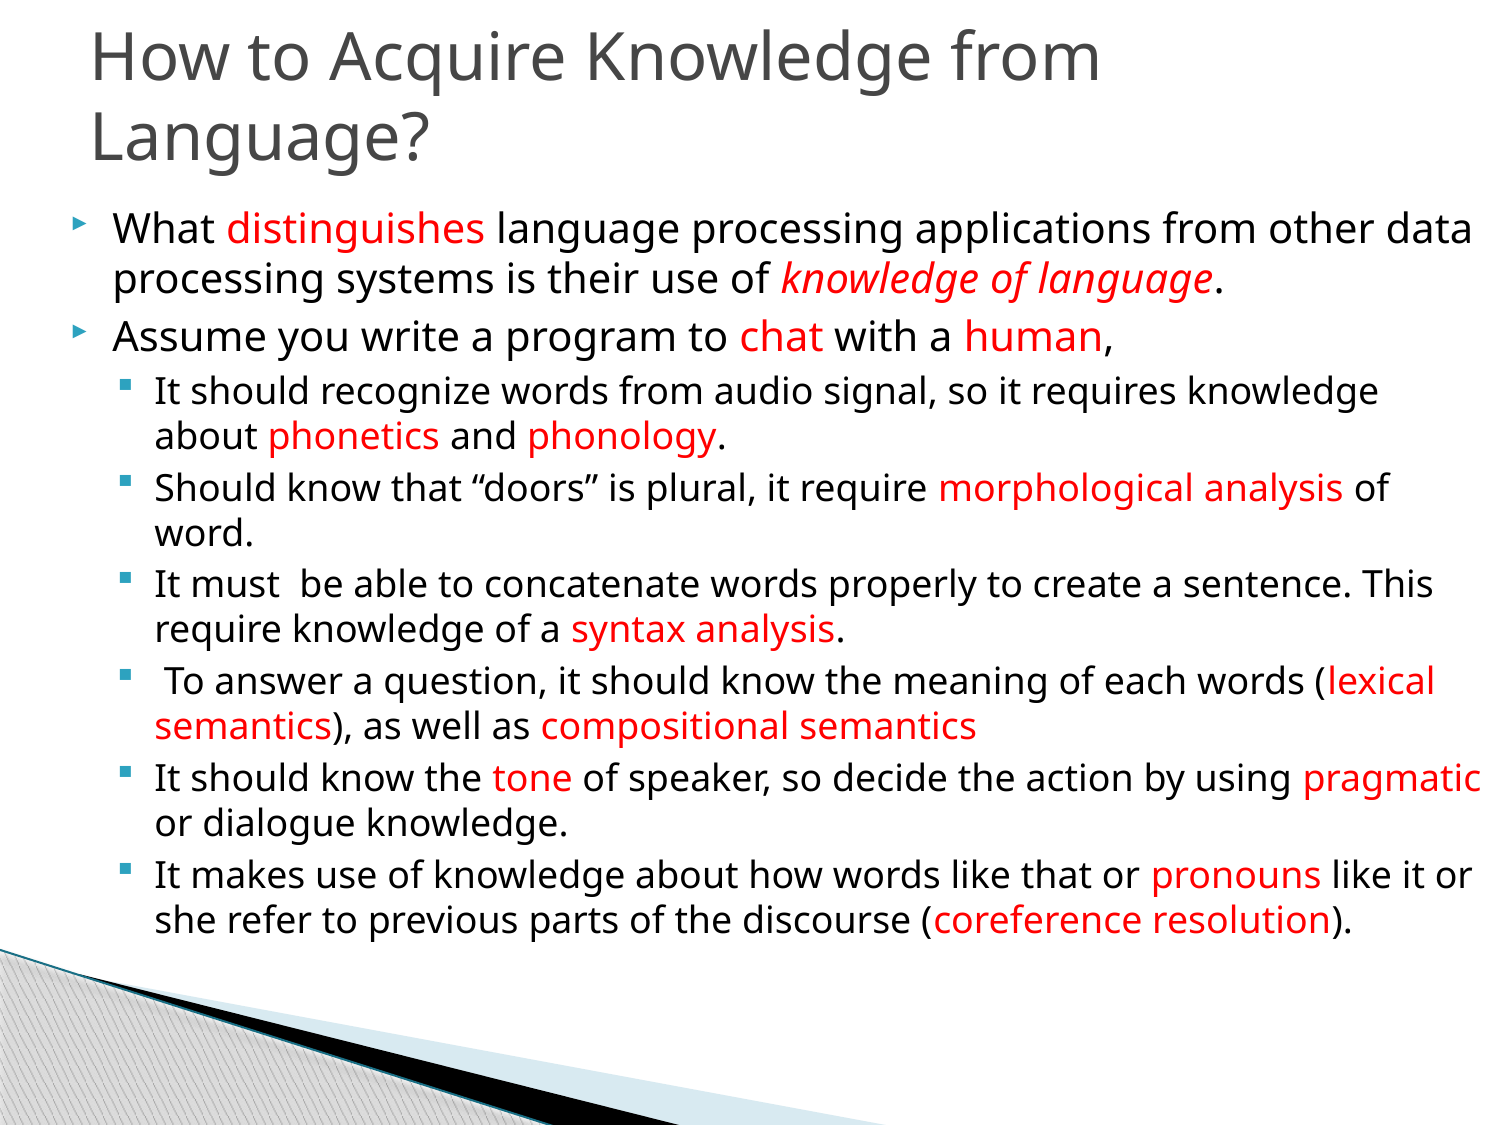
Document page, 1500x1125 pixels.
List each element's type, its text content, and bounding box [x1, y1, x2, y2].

title How to Acquire Knowledge from Language? [75, 0, 1450, 188]
list What distinguishes language processing applications from other data processing systems is their use of knowledge of language. Assume you write a program to chat with a human, It should recognize words from audio signal, so it requires knowledge about phonetics and phonology. Should know that “doors” is plural, it require morphological analysis of word. It must be able to concatenate words properly to create a sentence. This require knowledge of a syntax analysis. To answer a question, it should know the meaning of each words (lexical semantics), as well as compositional semantics It should know the tone of speaker, so decide the action by using pragmatic or dialogue knowledge. It makes use of knowledge about how words like that or pronouns like it or she refer to previous parts of the discourse (coreference resolution). [37, 194, 1500, 1087]
